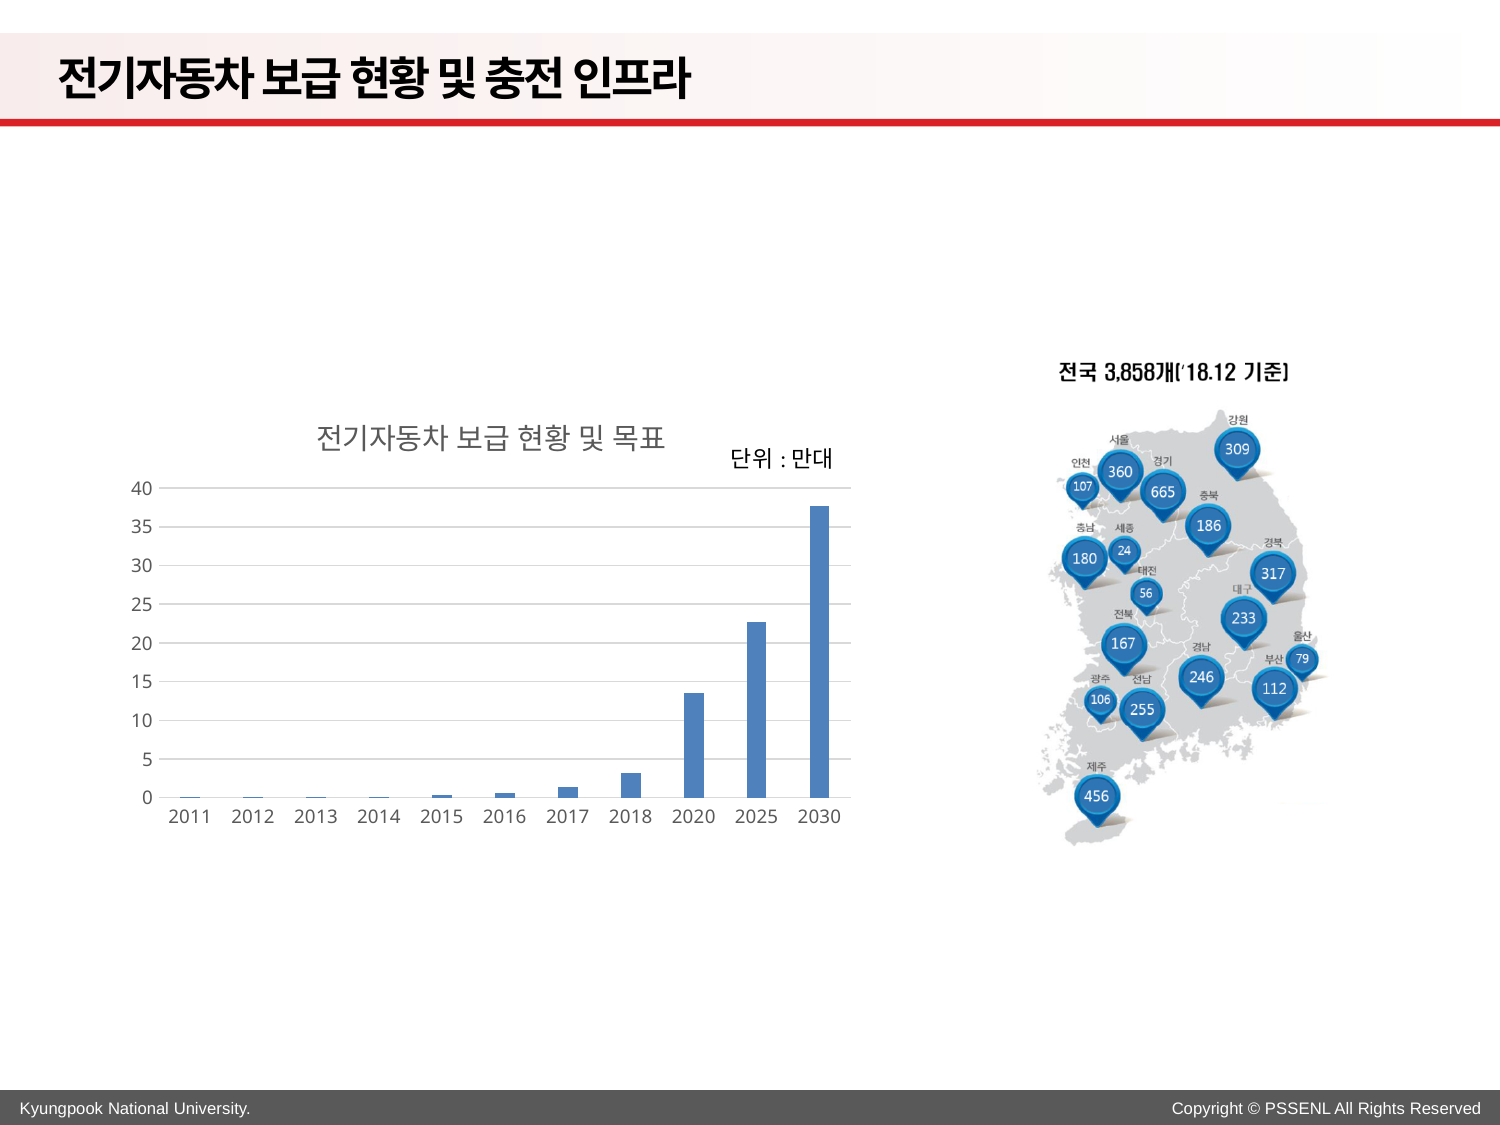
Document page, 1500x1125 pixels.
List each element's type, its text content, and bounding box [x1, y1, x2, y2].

chart [115, 388, 867, 840]
picture [994, 348, 1364, 849]
title 전기자동차 보급 현황 및 충전 인프라 [43, 35, 1498, 120]
